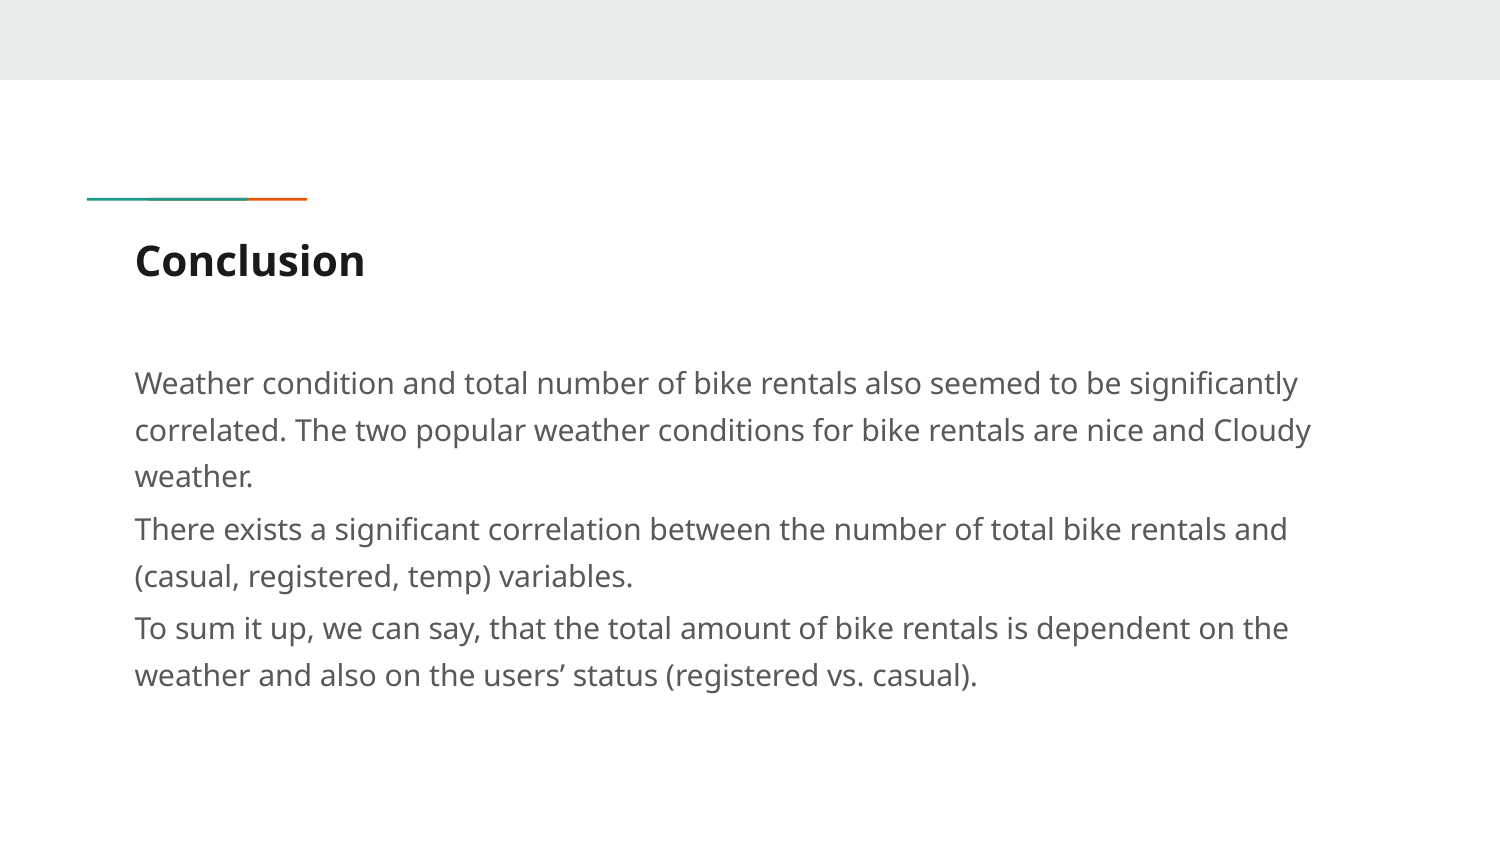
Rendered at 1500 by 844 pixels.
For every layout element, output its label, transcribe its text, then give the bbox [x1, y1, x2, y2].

title Conclusion [119, 216, 1381, 305]
list Weather condition and total number of bike rentals also seemed to be significantly correlated. The two popular weather conditions for bike rentals are nice and Cloudy weather. There exists a significant correlation between the number of total bike rentals and (casual, registered, temp) variables. To sum it up, we can say, that the total amount of bike rentals is dependent on the weather and also on the users’ status (registered vs. casual). [119, 341, 1381, 712]
